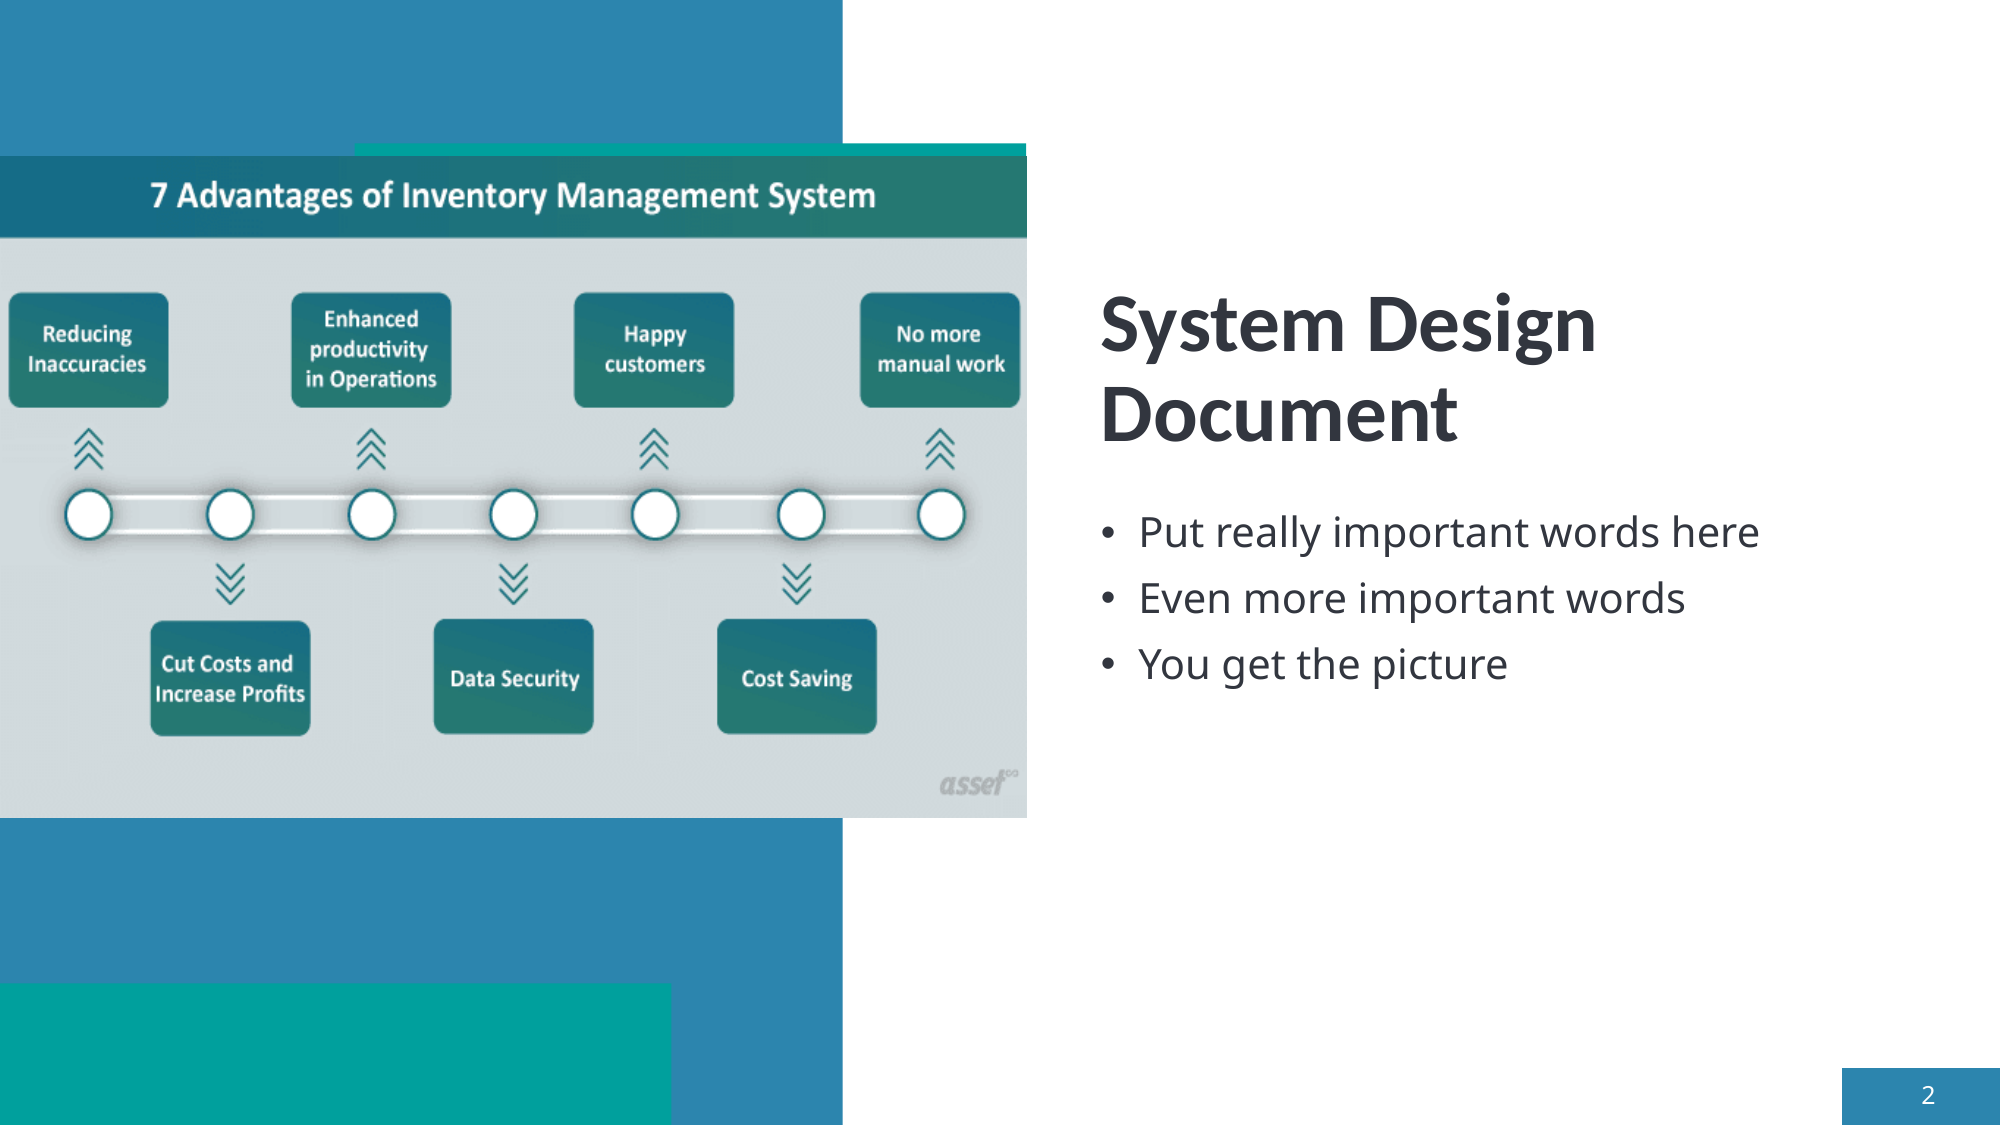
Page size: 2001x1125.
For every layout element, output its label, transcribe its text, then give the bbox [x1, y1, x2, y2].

list Put really important words here Even more important words You get the picture [1085, 504, 1951, 924]
title System Design Document [1085, 212, 1951, 468]
slide_number 2 [1889, 1079, 1951, 1114]
picture [0, 156, 1027, 818]
